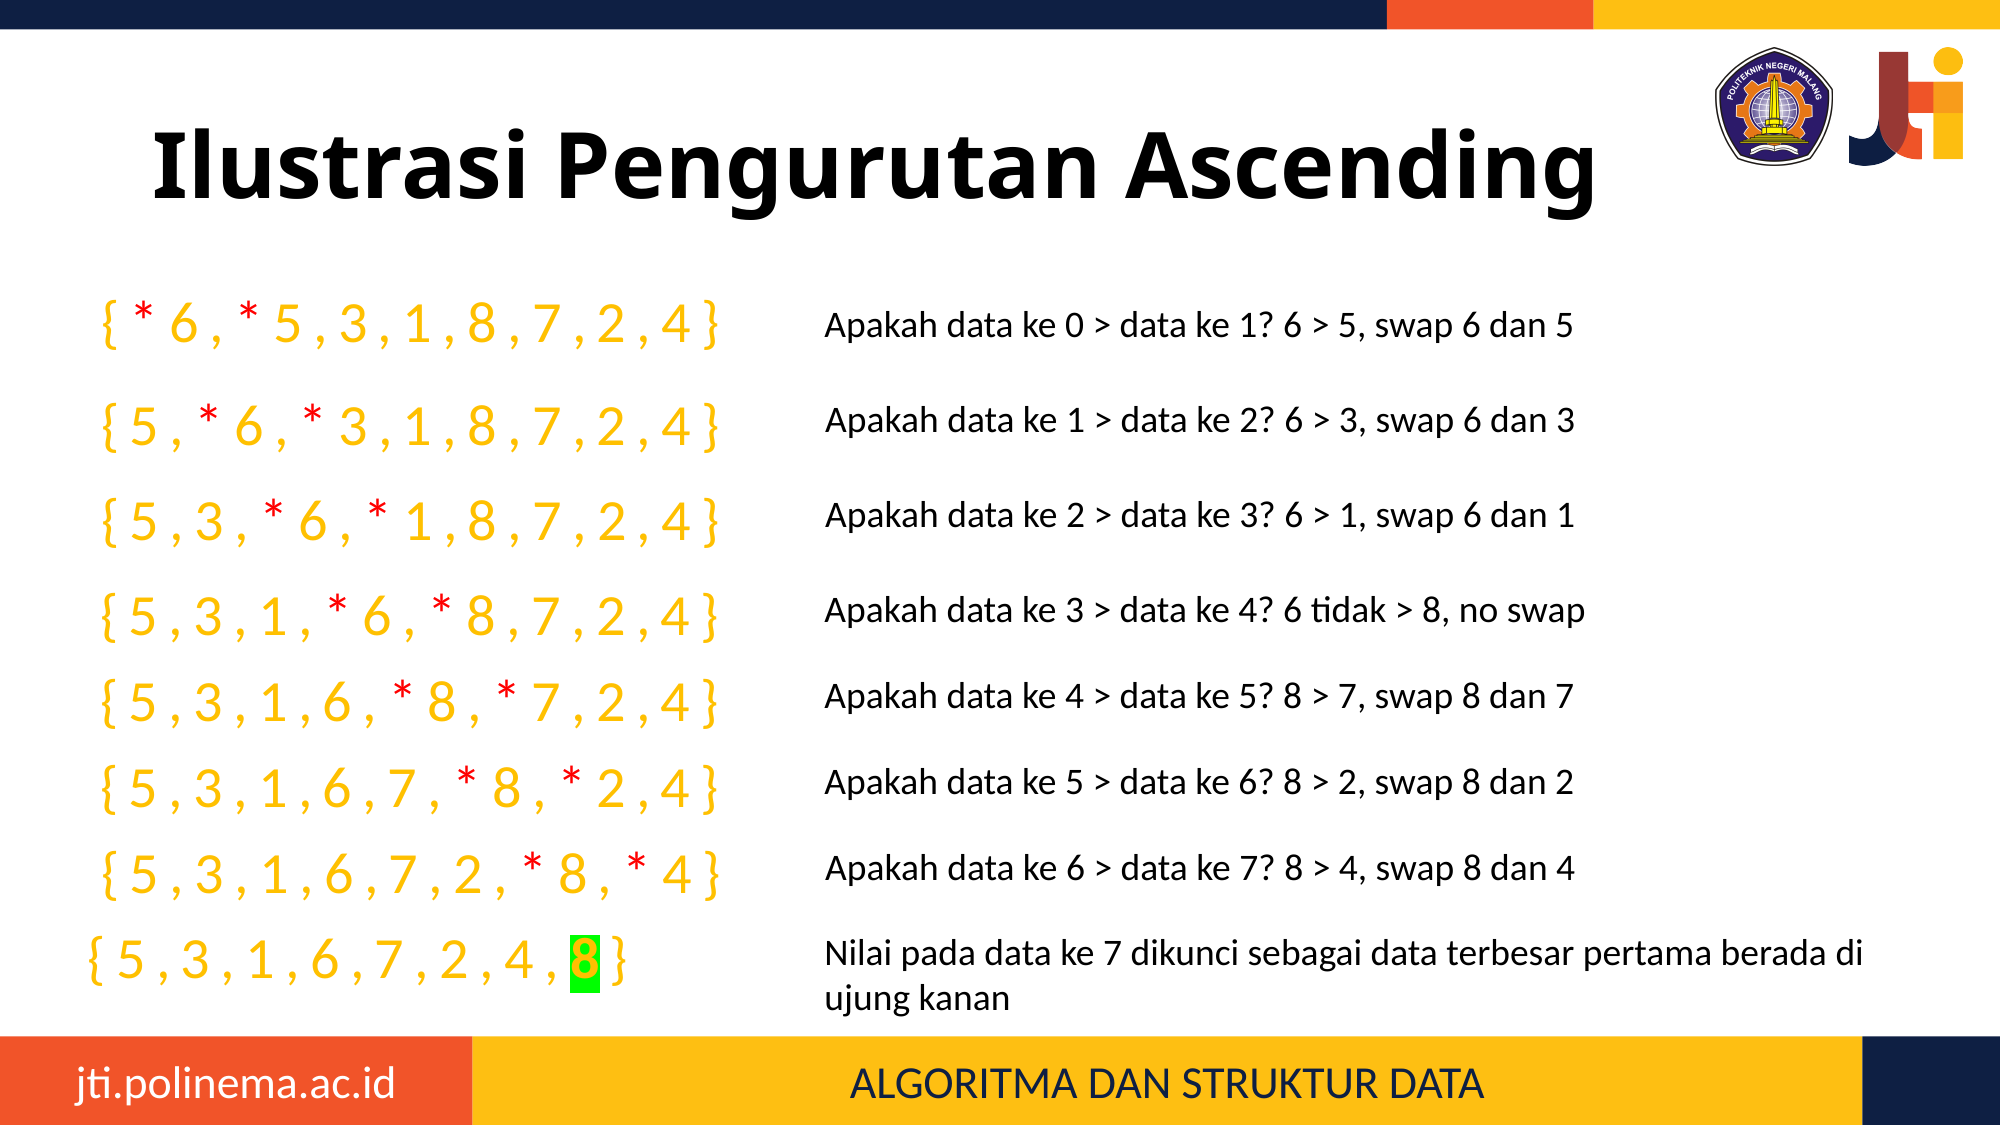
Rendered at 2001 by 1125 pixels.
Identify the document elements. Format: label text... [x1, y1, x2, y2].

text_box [64, 475, 1650, 561]
picture [1715, 47, 1833, 59]
title Ilustrasi Pengurutan Ascending [137, 59, 1863, 278]
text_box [63, 741, 1649, 828]
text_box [63, 569, 1649, 656]
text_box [64, 380, 1650, 466]
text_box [64, 827, 1650, 912]
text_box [63, 656, 1649, 741]
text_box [64, 276, 1649, 363]
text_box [63, 912, 1942, 1027]
